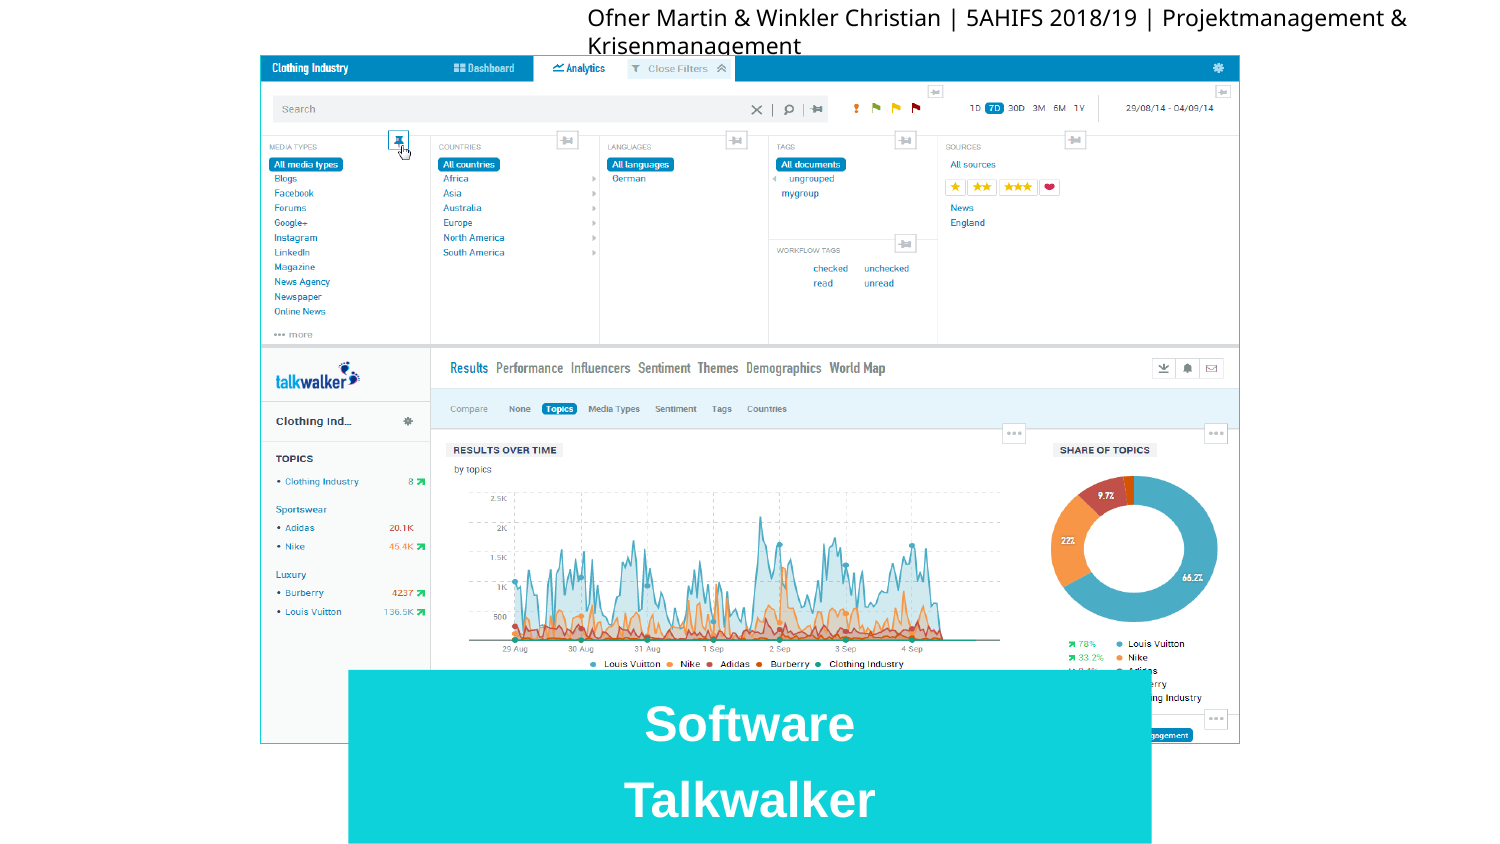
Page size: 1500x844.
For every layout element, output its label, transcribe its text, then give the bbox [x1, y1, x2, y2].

picture [1215, 64, 1222, 72]
picture [491, 67, 504, 71]
text_box [346, 751, 1154, 844]
picture [322, 64, 332, 71]
picture [469, 64, 478, 71]
picture [259, 55, 1241, 744]
picture [302, 66, 308, 73]
text_box Software Talkwalker [431, 751, 1069, 837]
picture [285, 65, 299, 71]
